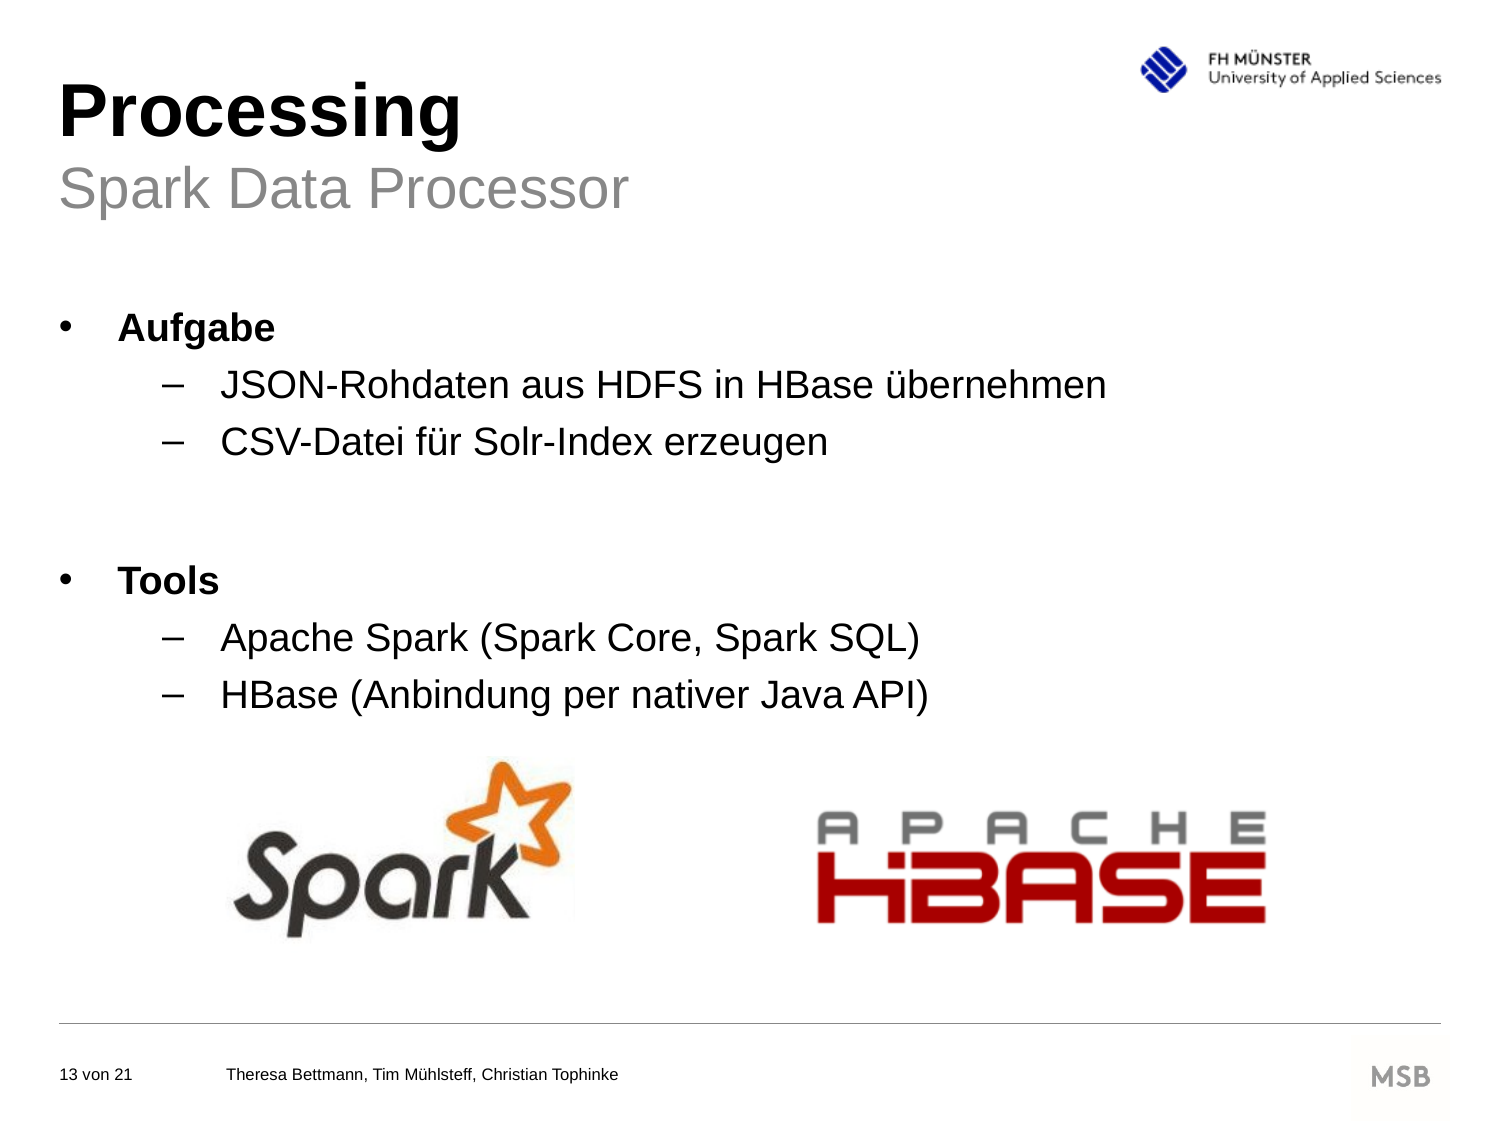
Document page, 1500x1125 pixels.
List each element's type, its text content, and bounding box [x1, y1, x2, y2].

title Processing [58, 61, 1105, 143]
picture [1351, 1035, 1450, 1121]
list Aufgabe JSON-Rohdaten aus HDFS in HBase übernehmen CSV-Datei für Solr-Index erzeugen Tools Apache Spark (Spark Core, Spark SQL) HBase (Anbindung per nativer Java API) [58, 292, 1442, 953]
picture [749, 775, 1330, 948]
list Spark Data Processor [58, 143, 1105, 226]
footer Theresa Bettmann, Tim Mühlsteff, Christian Tophinke [226, 1035, 1341, 1085]
picture [225, 756, 575, 953]
